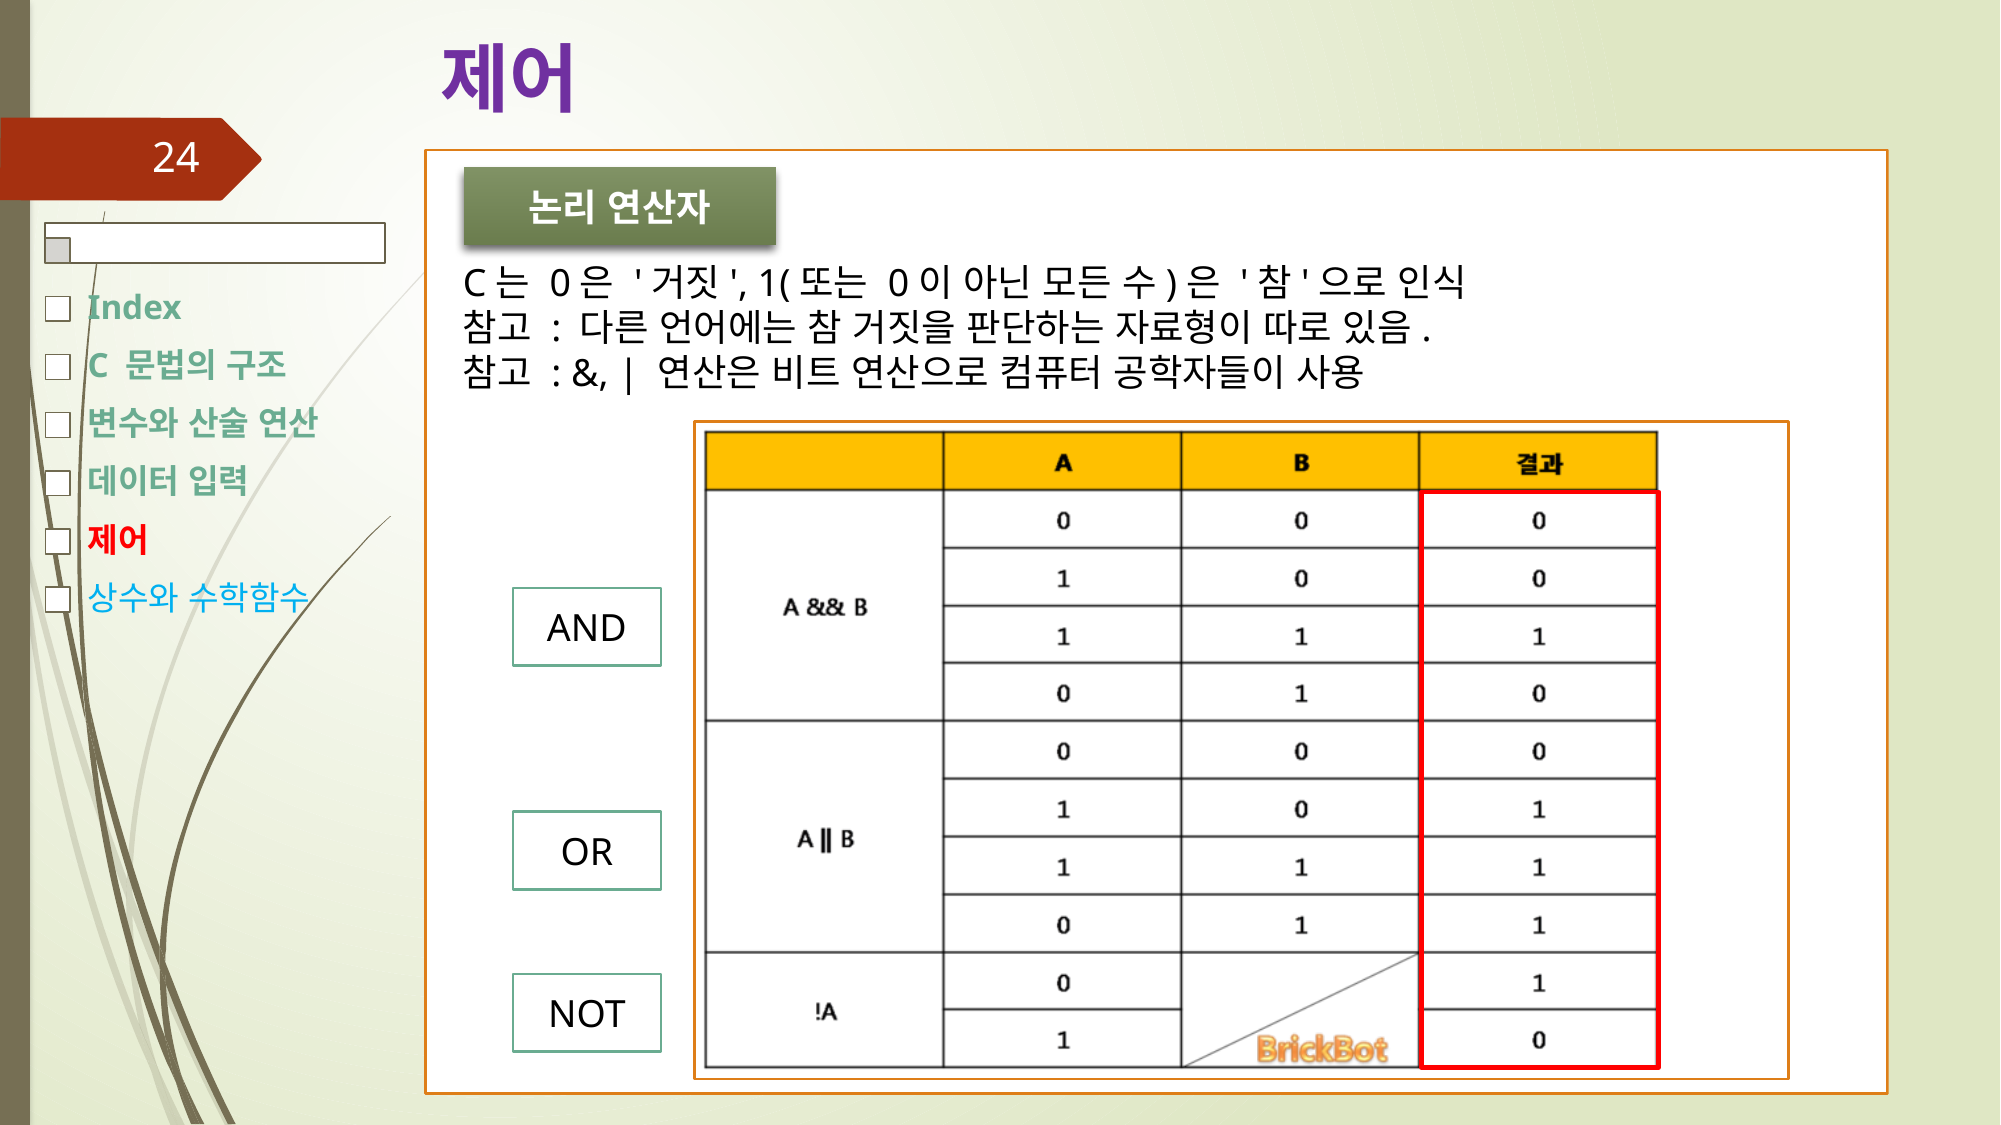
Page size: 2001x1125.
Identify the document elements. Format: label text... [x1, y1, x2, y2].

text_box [44, 150, 386, 629]
text_box NOT [512, 973, 662, 1053]
text_box [1664, 420, 1790, 1080]
text_box OR [512, 810, 662, 891]
slide_number 24 [87, 129, 216, 150]
text_box 논리 연산자 [464, 167, 776, 245]
text_box AND [512, 587, 662, 667]
picture [694, 421, 1668, 1080]
title 제어 [425, 24, 1888, 130]
text_box C는 0은 '거짓', 1(또는 0이 아닌 모든 수)은 '참'으로 인식 참고 : 다른 언어에는 참 거짓을 판단하는 자료형이 따로 있음. 참고 : &, | 연산은 비트 연산으로 컴퓨터 공학자들이 사용 [448, 251, 1852, 402]
